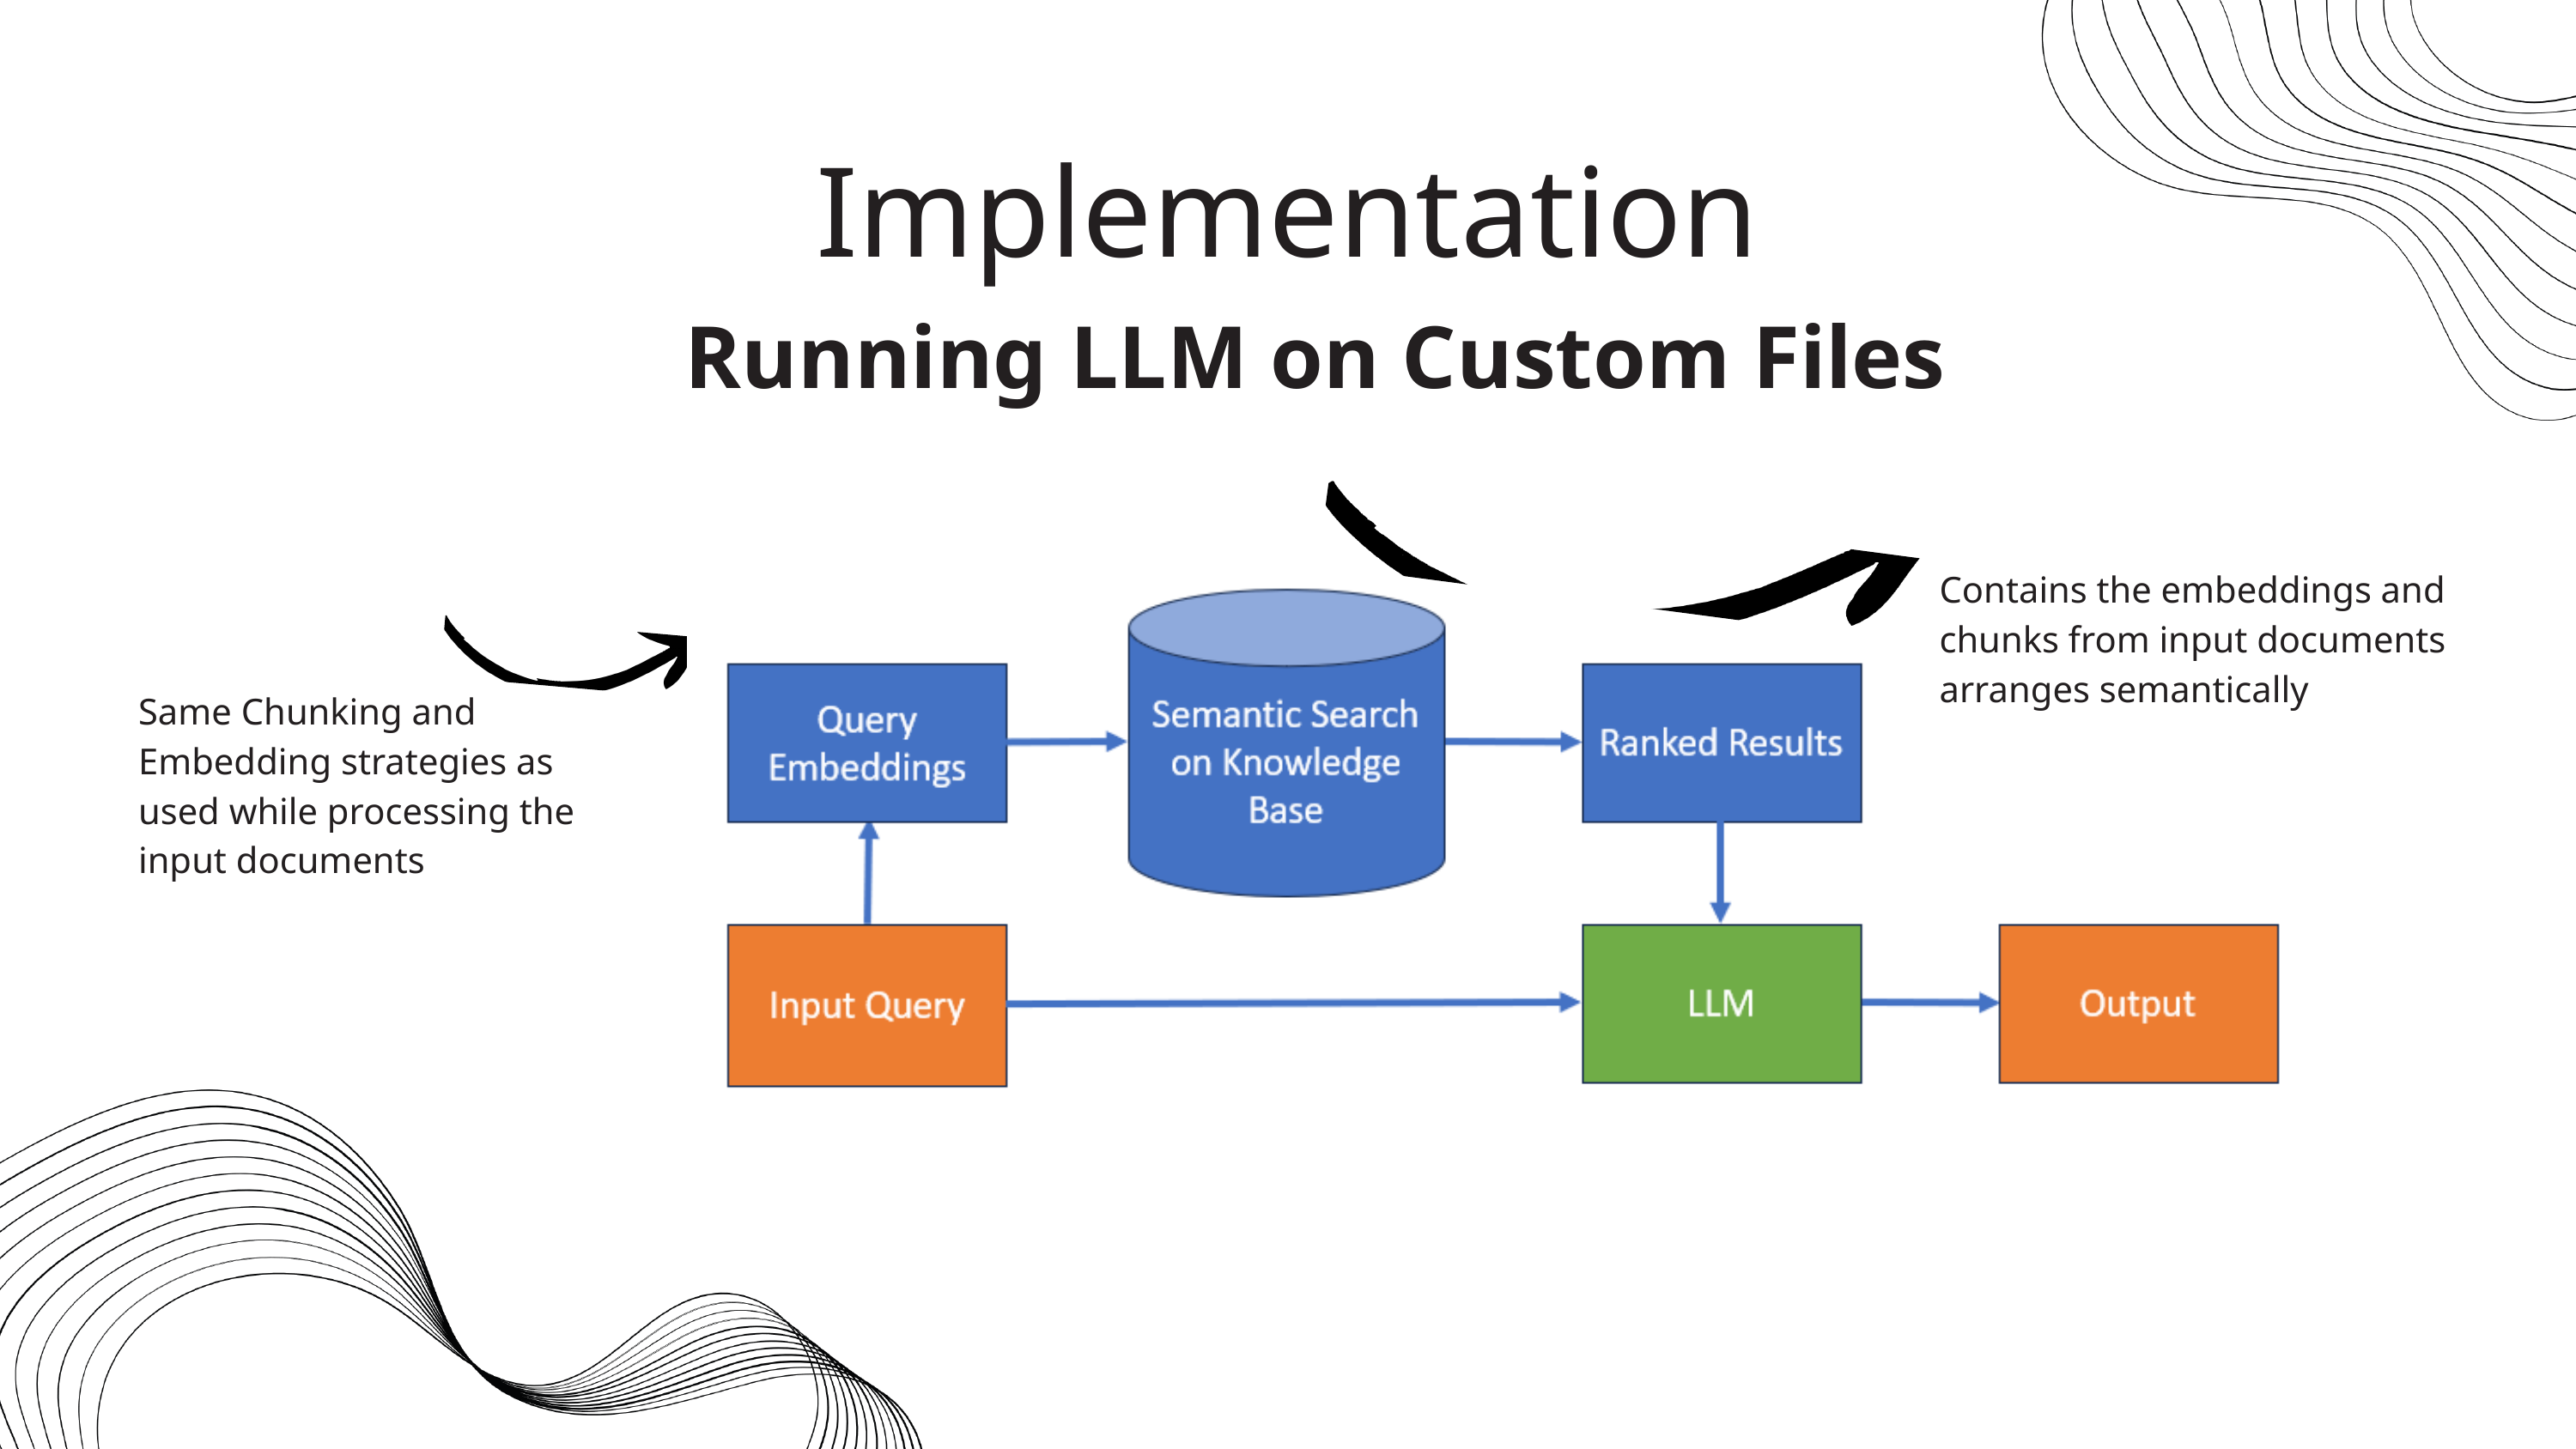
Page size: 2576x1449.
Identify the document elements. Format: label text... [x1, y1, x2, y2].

picture [686, 576, 2318, 1111]
text_box Implementation [474, 110, 2039, 282]
text_box [1317, 480, 1934, 576]
text_box [2039, 0, 2576, 421]
text_box [0, 1075, 928, 1449]
text_box Running LLM on Custom Files [355, 302, 2263, 406]
text_box Contains the embeddings and chunks from input documents arranges semantically [1939, 561, 2564, 710]
text_box [440, 615, 681, 698]
text_box Same Chunking and Embedding strategies as used while processing the input documents [137, 682, 586, 882]
